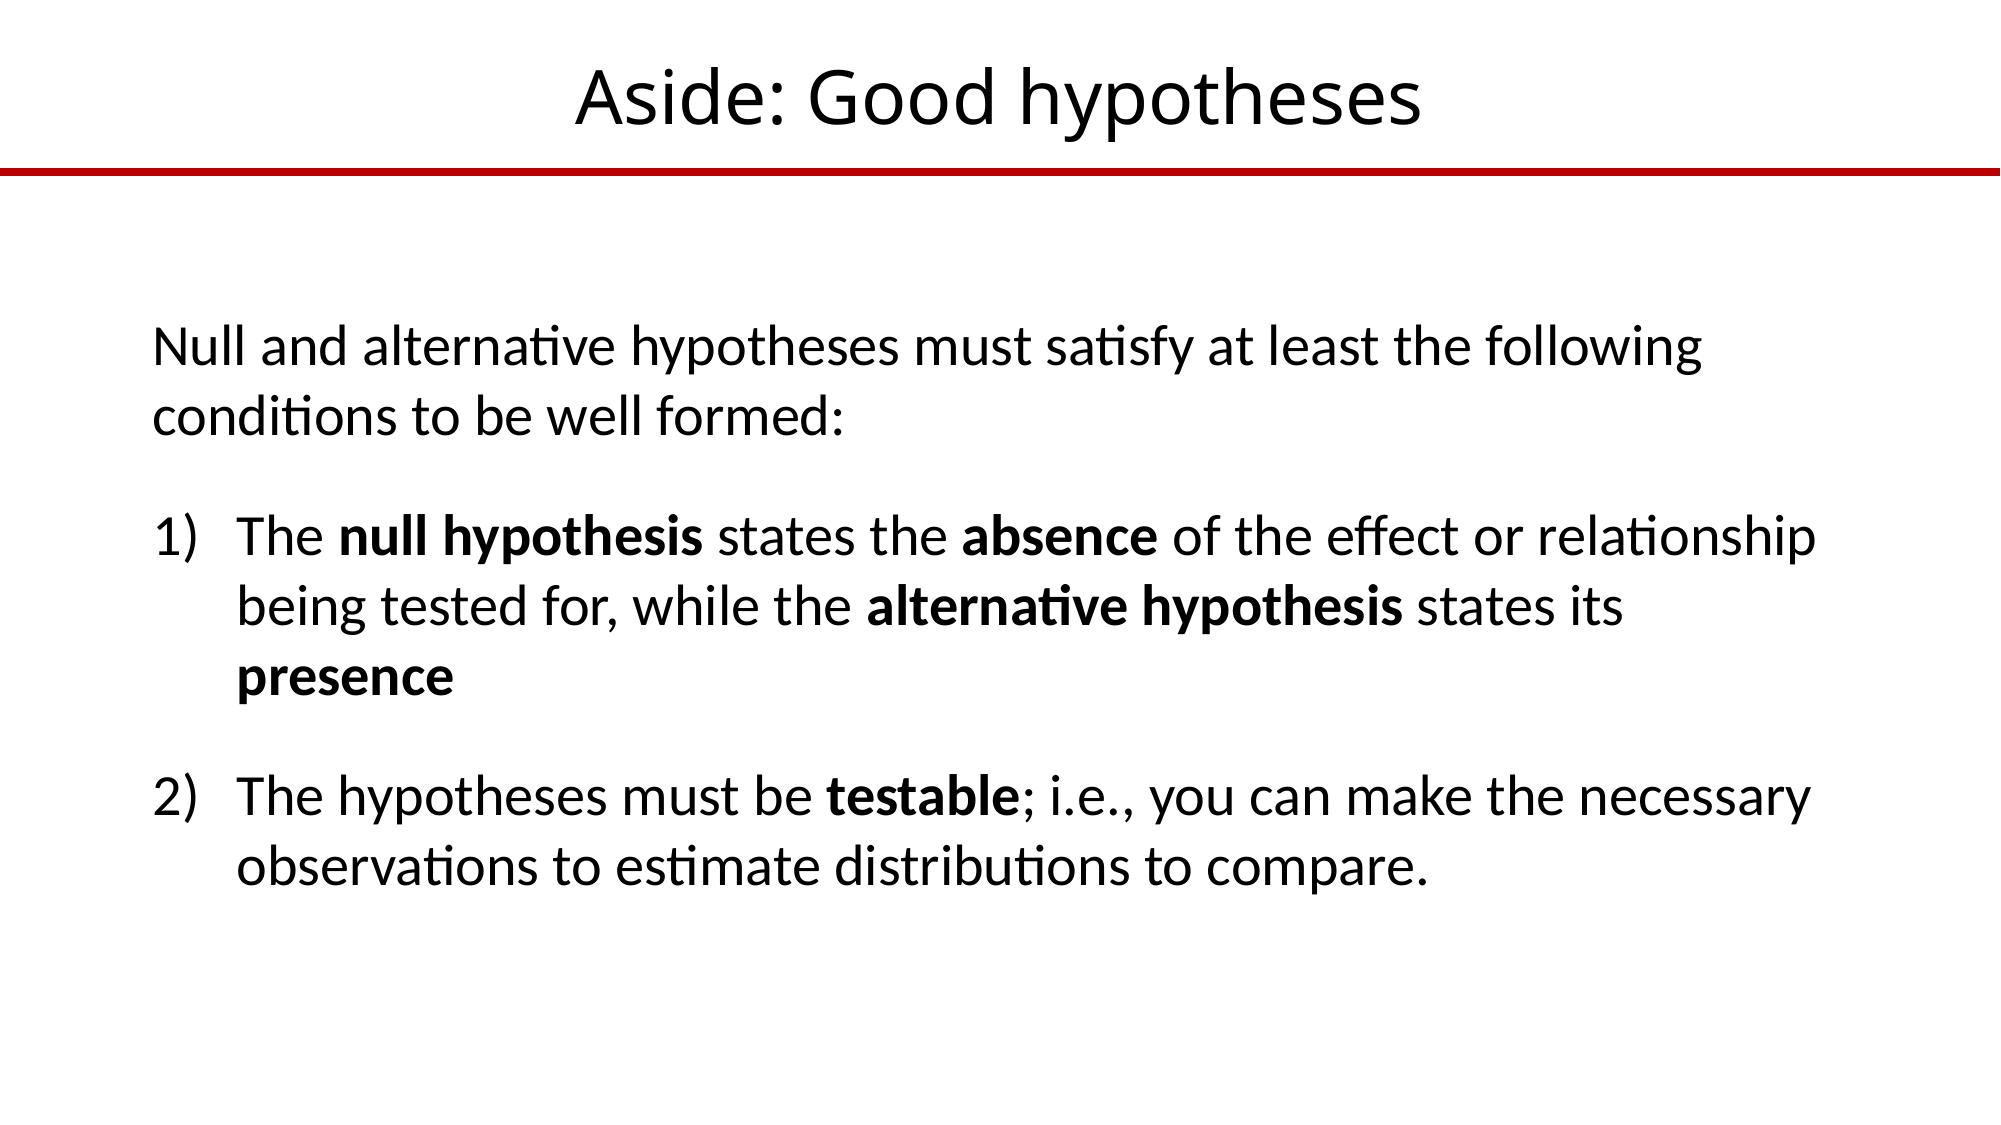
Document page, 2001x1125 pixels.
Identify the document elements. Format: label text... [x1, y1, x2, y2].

title Aside: Good hypotheses [137, 50, 1863, 150]
list Null and alternative hypotheses must satisfy at least the following conditions to be well formed: The null hypothesis states the absence of the effect or relationship being tested for, while the alternative hypothesis states its presence The hypotheses must be testable; i.e., you can make the necessary observations to estimate distributions to compare. [137, 299, 1863, 1014]
